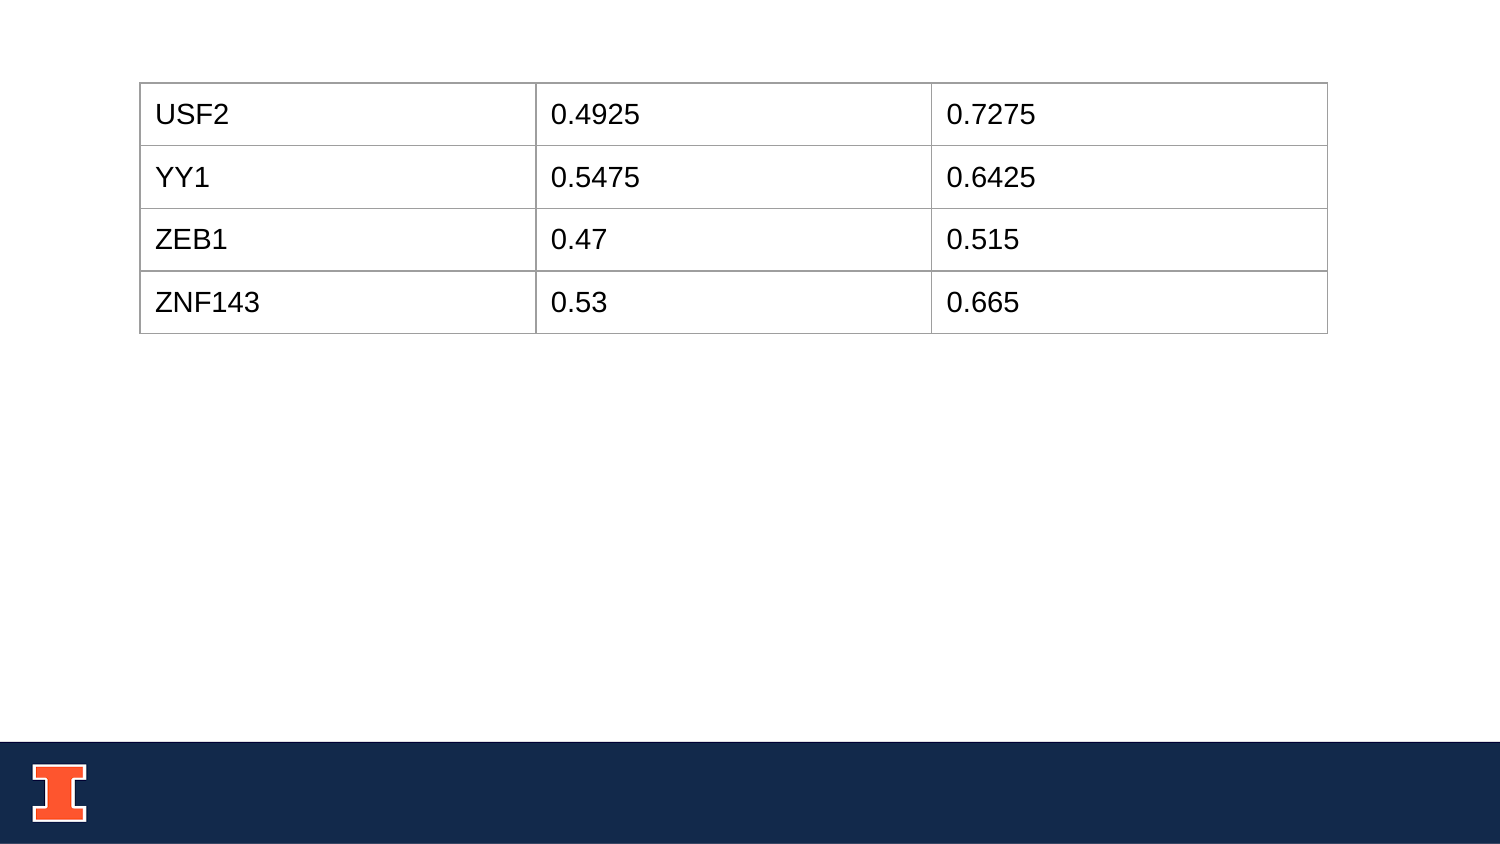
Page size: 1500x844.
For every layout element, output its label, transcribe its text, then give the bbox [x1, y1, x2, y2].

table_cell 0.53 [537, 272, 931, 333]
table_header USF2 [141, 84, 535, 145]
table_cell 0.515 [932, 209, 1327, 270]
table_cell 0.665 [932, 272, 1327, 333]
table_header 0.7275 [932, 84, 1327, 145]
table_cell 0.47 [537, 209, 931, 270]
picture [0, 0, 1500, 844]
table_cell ZNF143 [141, 272, 535, 333]
table_header 0.4925 [537, 84, 931, 145]
table_cell 0.6425 [932, 146, 1327, 208]
table_cell 0.5475 [537, 146, 931, 208]
table_cell YY1 [141, 146, 535, 208]
table_cell ZEB1 [141, 209, 535, 270]
